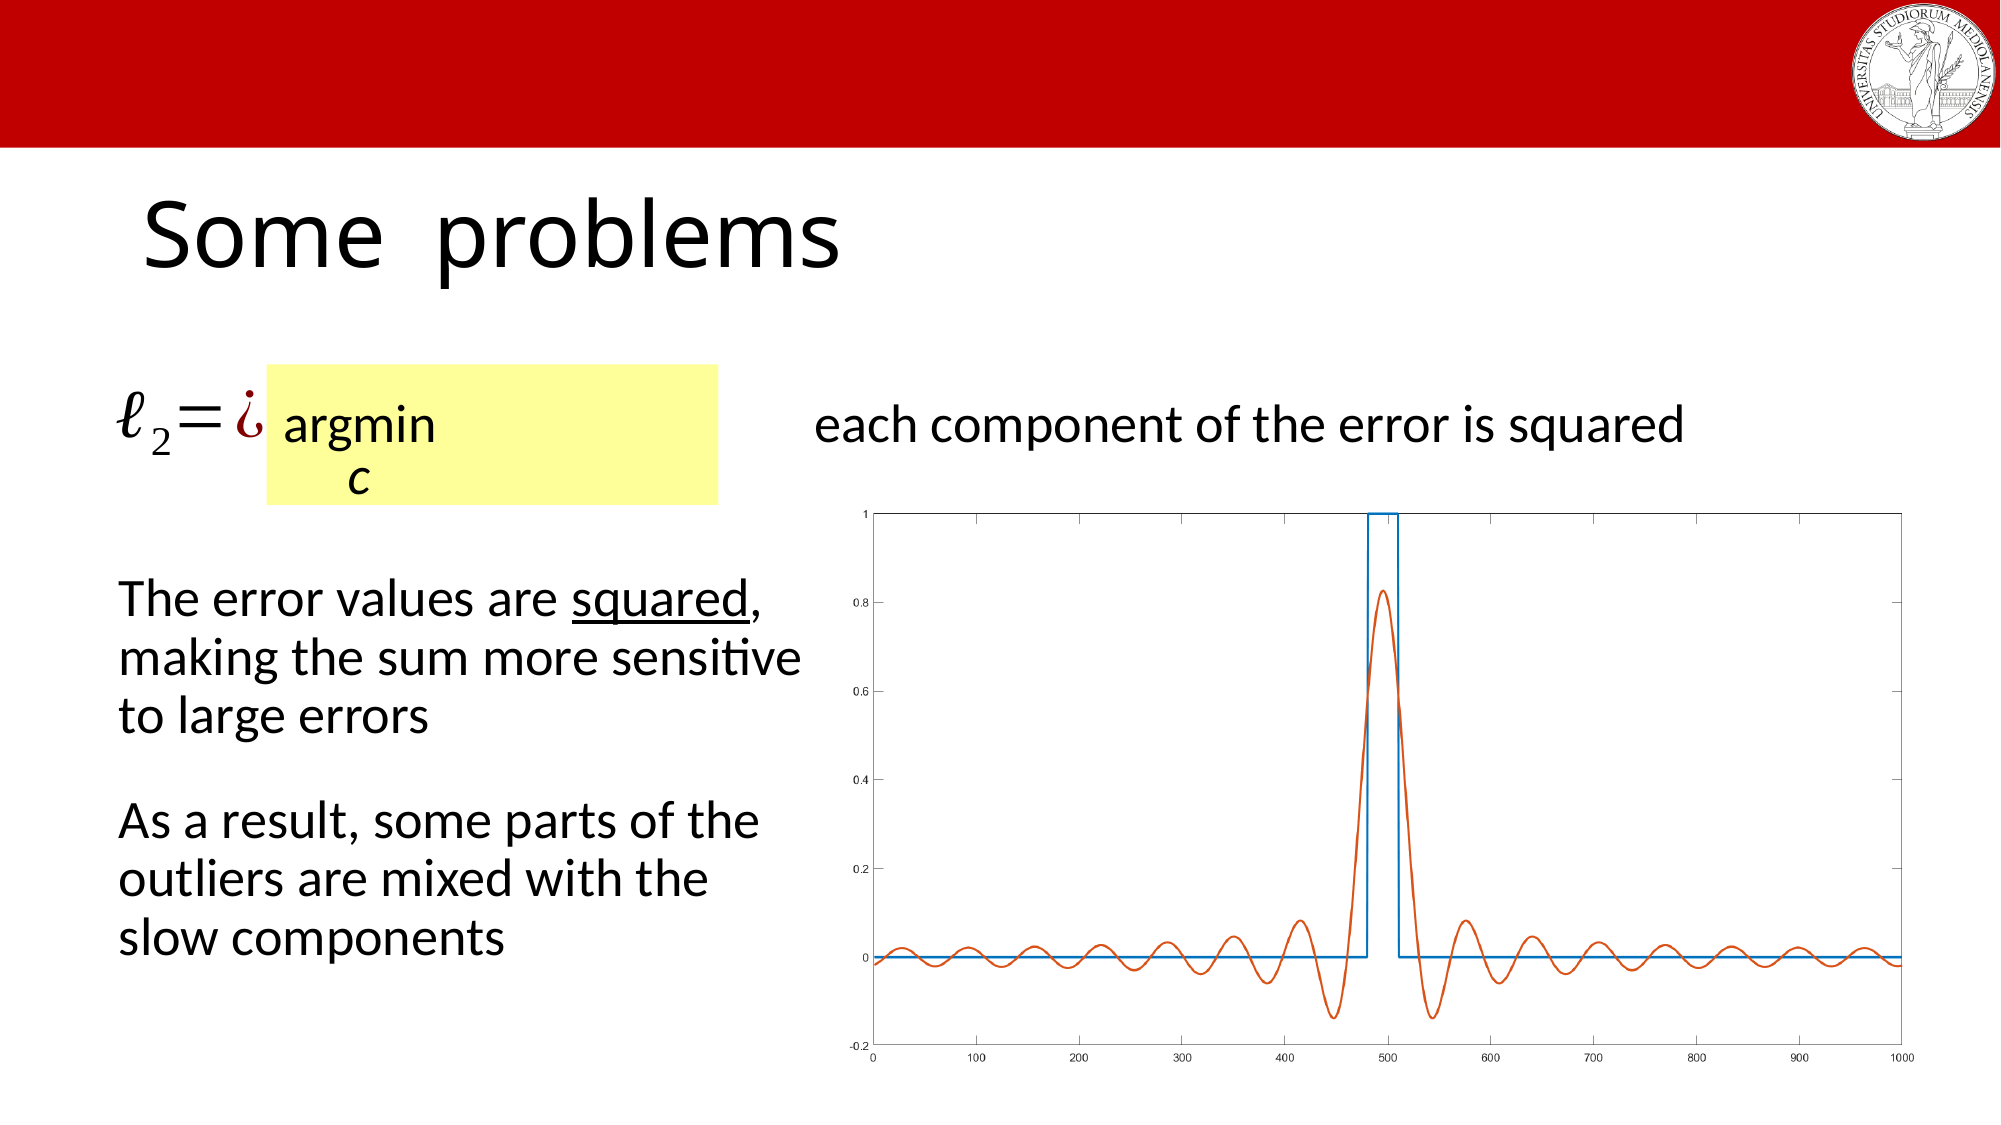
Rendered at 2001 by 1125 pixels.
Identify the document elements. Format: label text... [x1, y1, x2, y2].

list The error values are squared, making the sum more sensitive to large errors As a result, some parts of the outliers are mixed with the slow components [104, 562, 833, 1002]
picture [1852, 4, 1995, 141]
picture [848, 508, 1915, 1063]
text_box [266, 363, 719, 506]
text_box each component of the error is squared [799, 381, 1806, 461]
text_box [268, 381, 778, 514]
